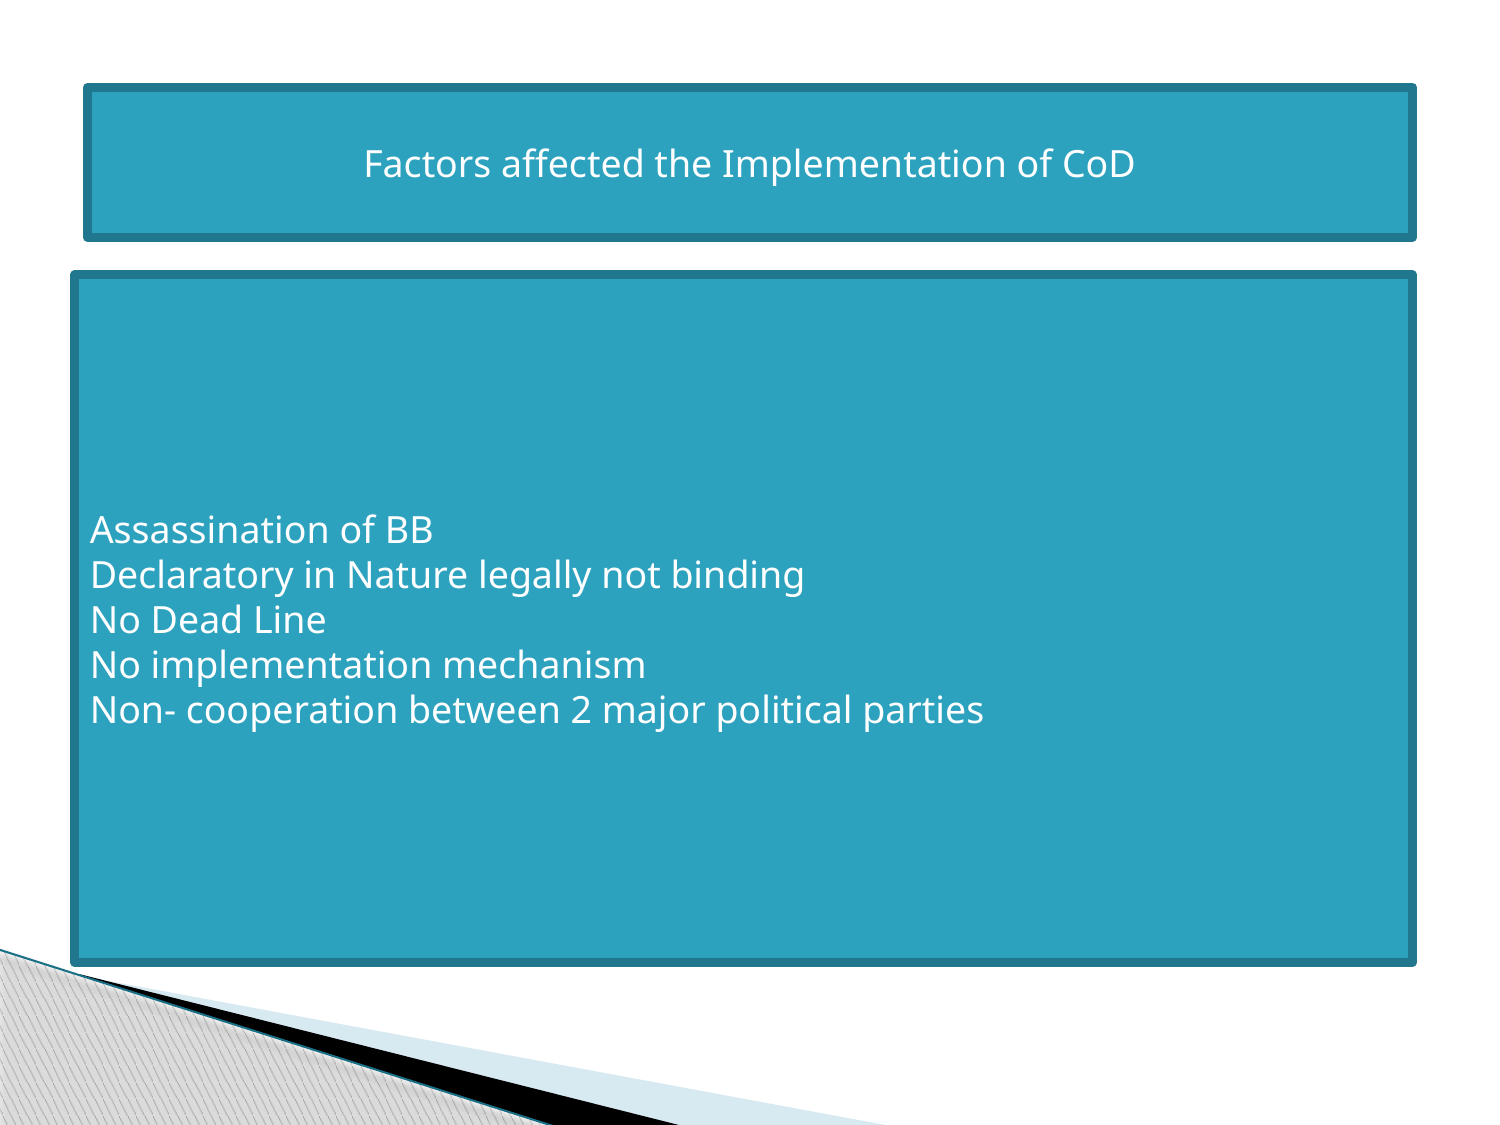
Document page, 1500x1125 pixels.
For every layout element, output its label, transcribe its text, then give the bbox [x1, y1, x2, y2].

text_box Factors affected the Implementation of CoD [83, 83, 1417, 242]
text_box Assassination of BB Declaratory in Nature legally not binding No Dead Line No implementation mechanism Non- cooperation between 2 major political parties [70, 270, 1417, 967]
